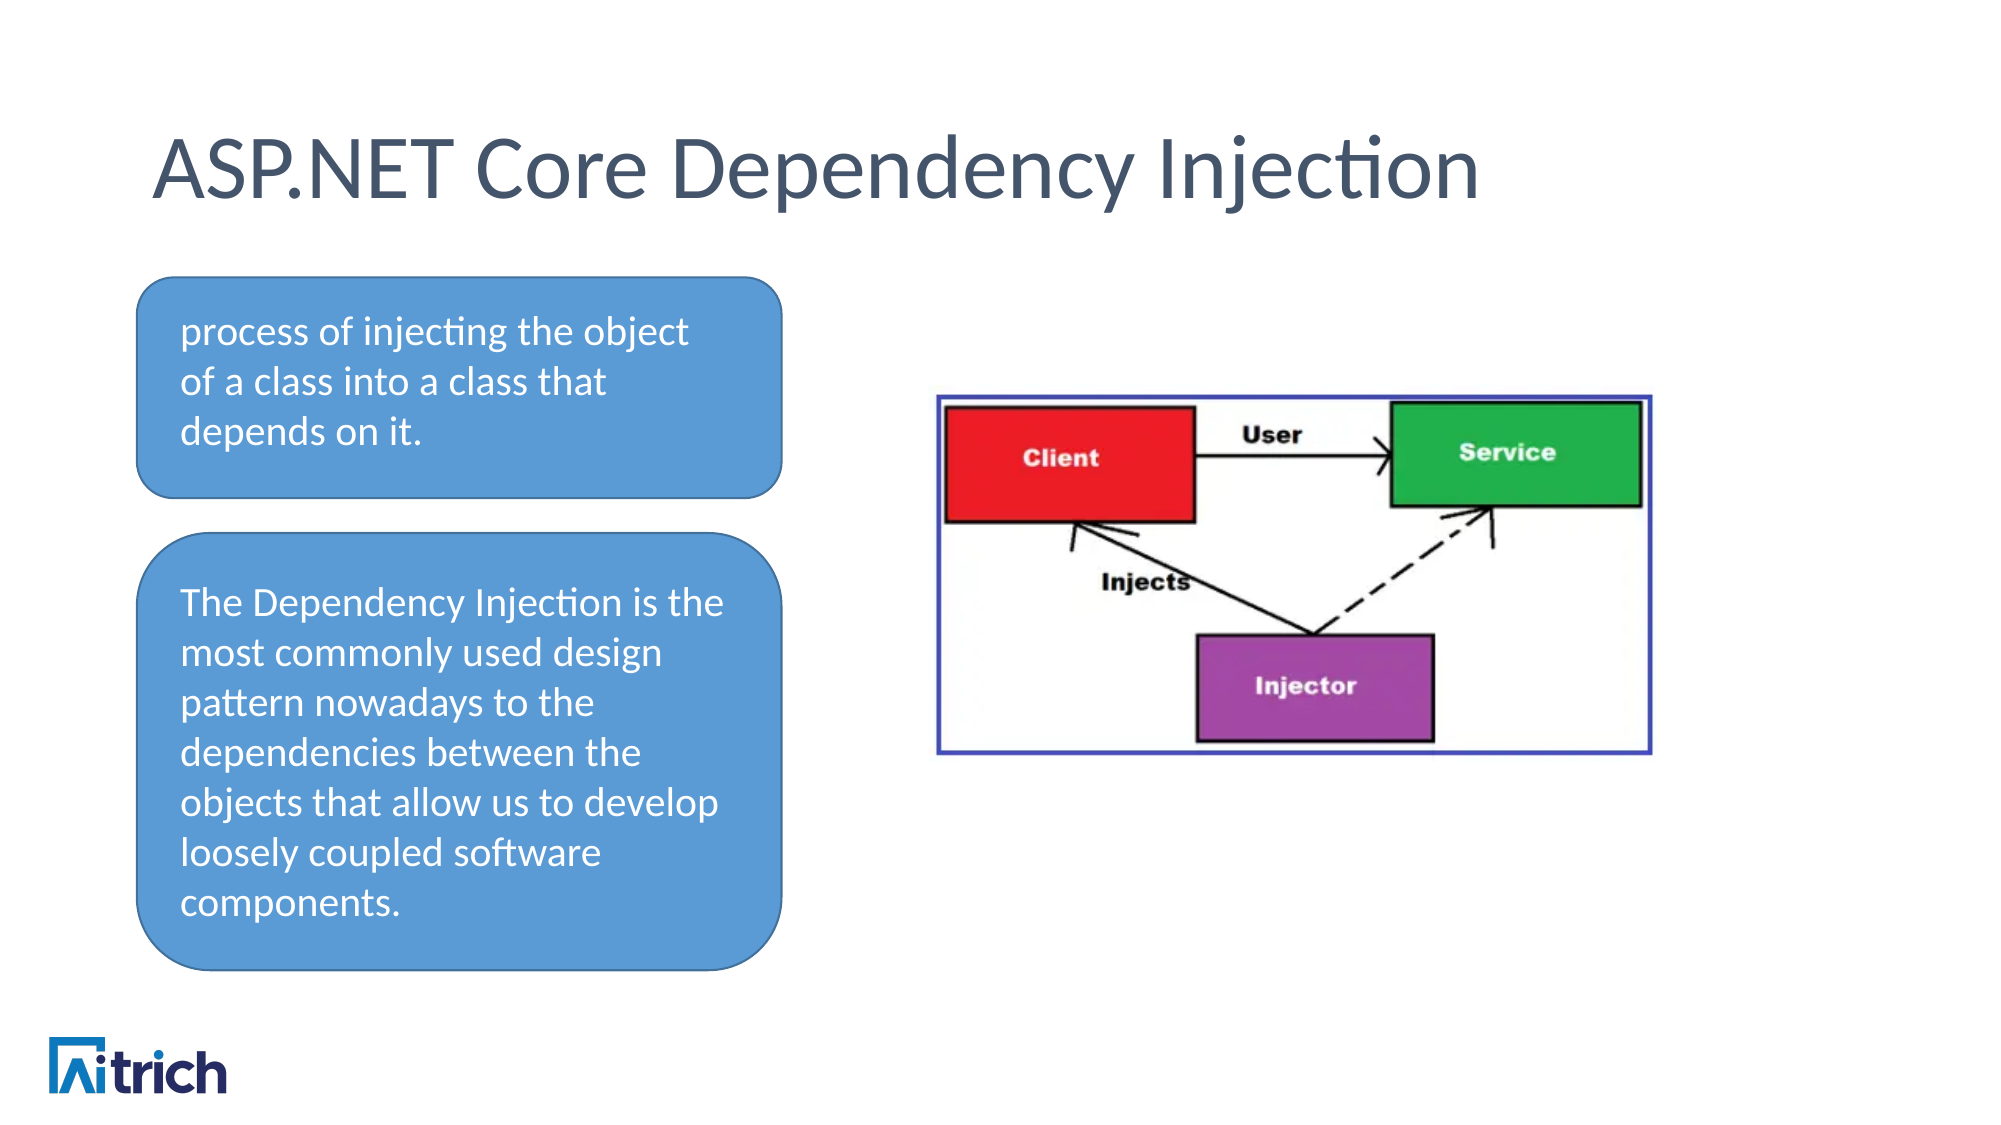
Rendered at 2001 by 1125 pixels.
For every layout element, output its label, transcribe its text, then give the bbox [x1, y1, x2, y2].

text_box [136, 277, 782, 499]
title ASP.NET Core Dependency Injection [137, 59, 1863, 278]
picture [46, 1034, 228, 1095]
text_box process of injecting the object of a class into a class that depends on it. [165, 296, 732, 462]
text_box The Dependency Injection is the most commonly used design pattern nowadays to the dependencies between the objects that allow us to develop loosely coupled software components. [165, 567, 782, 933]
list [917, 373, 1684, 793]
text_box [136, 532, 773, 971]
